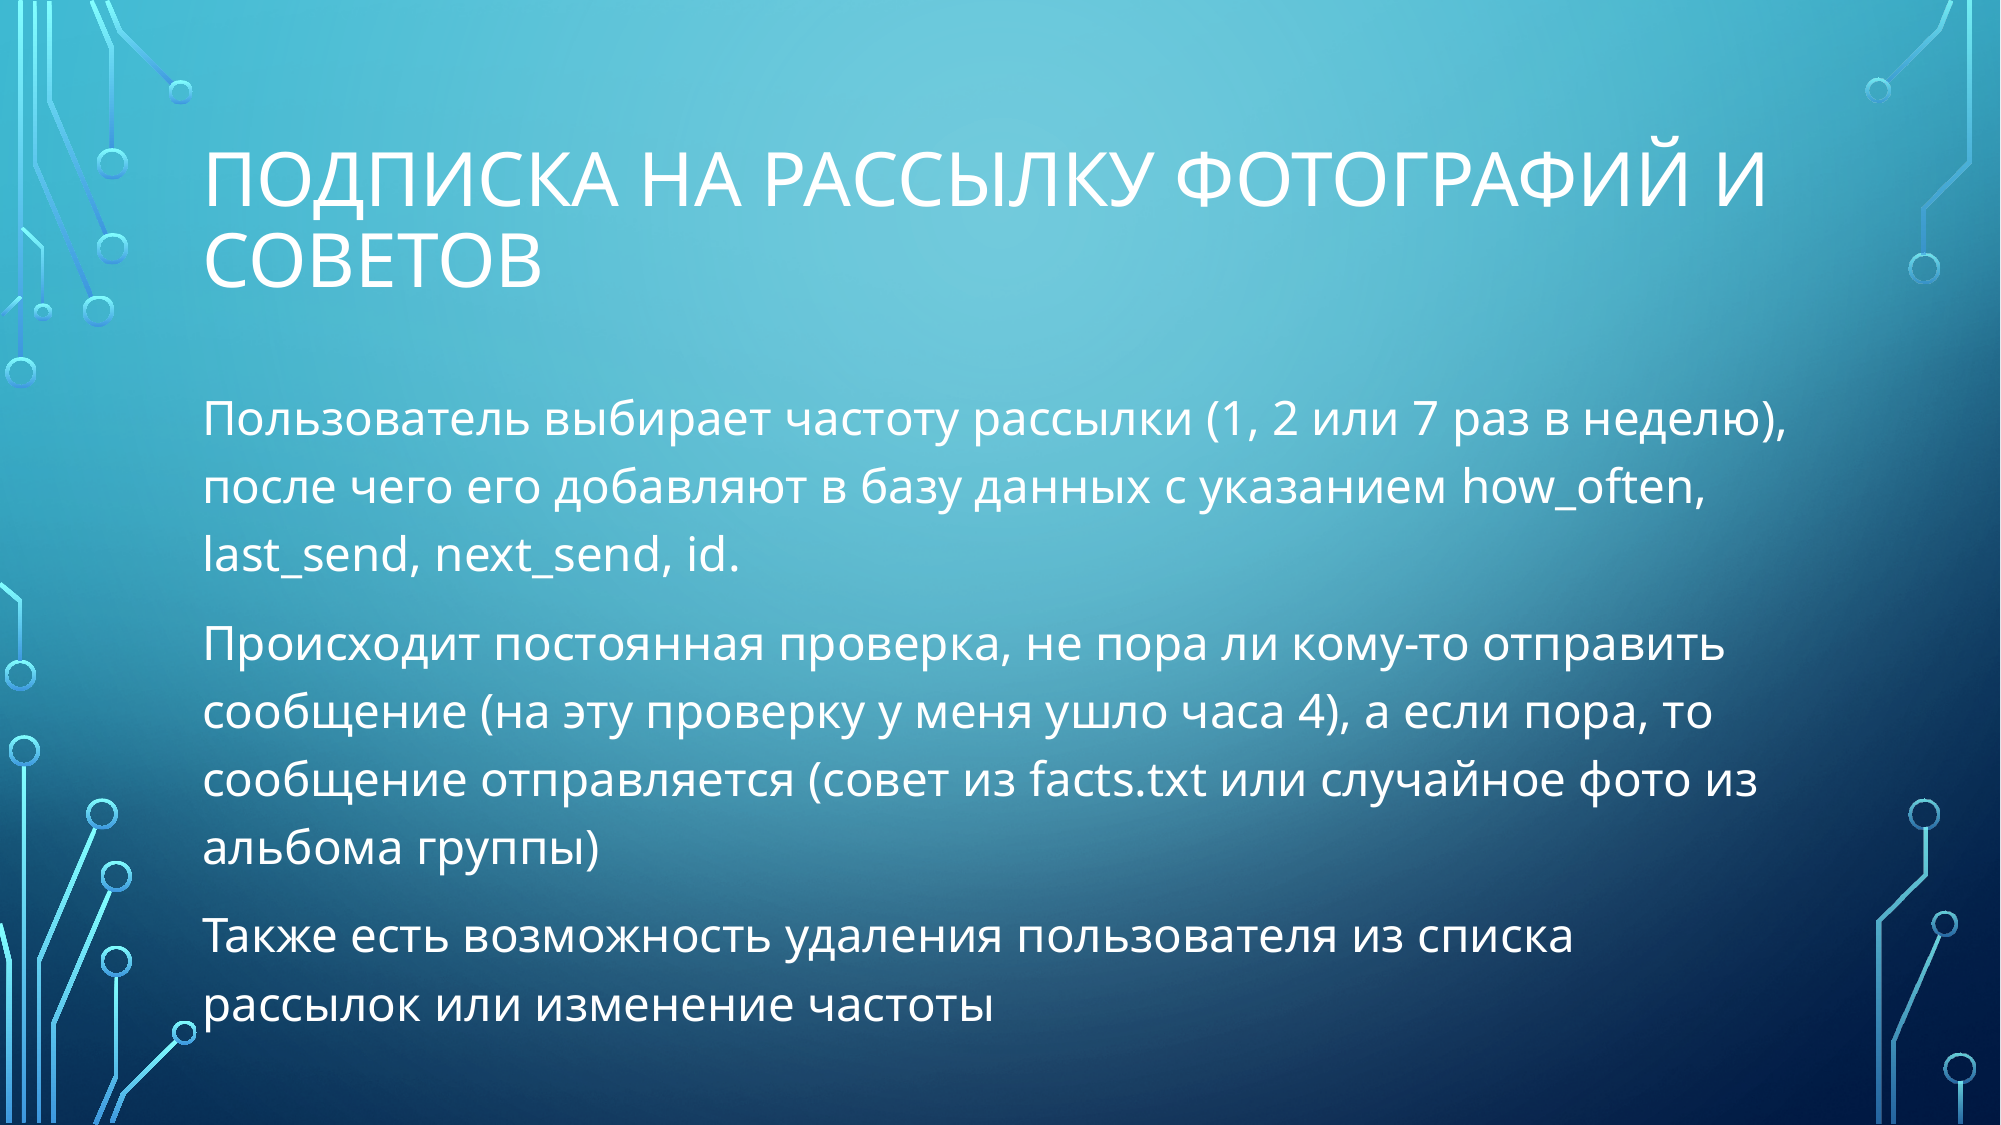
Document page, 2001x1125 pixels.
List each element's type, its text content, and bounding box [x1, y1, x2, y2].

list Пользователь выбирает частоту рассылки (1, 2 или 7 раз в неделю), после чего его добавляют в базу данных с указанием how_often, last_send, next_send, id. Происходит постоянная проверка, не пора ли кому-то отправить сообщение (на эту проверку у меня ушло часа 4), а если пора, то сообщение отправляется (совет из facts.txt или случайное фото из альбома группы) Также есть возможность удаления пользователя из списка рассылок или изменение частоты [187, 369, 1813, 1041]
title Подписка на рассылку фотографий и советов [187, 101, 1813, 344]
